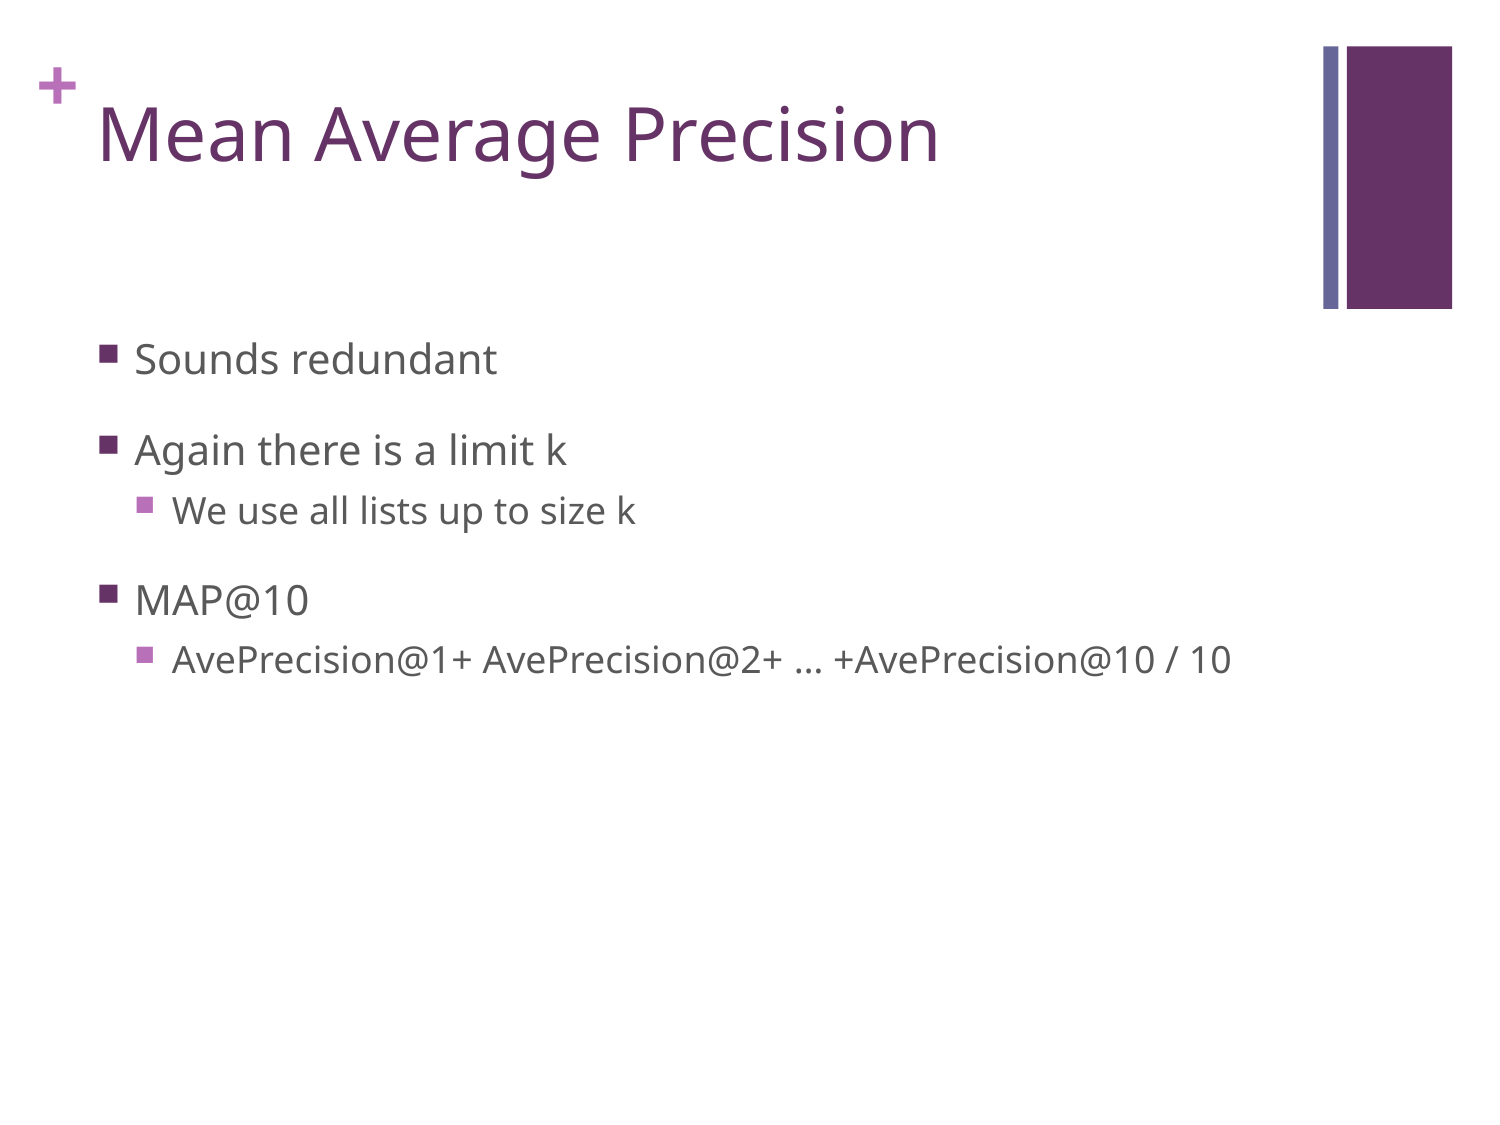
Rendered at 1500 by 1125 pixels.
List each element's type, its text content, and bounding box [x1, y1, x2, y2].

title Mean Average Precision [81, 79, 1322, 263]
list Sounds redundant Again there is a limit k We use all lists up to size k MAP@10 AvePrecision@1+ AvePrecision@2+ … +AvePrecision@10 / 10 [81, 324, 1322, 1005]
